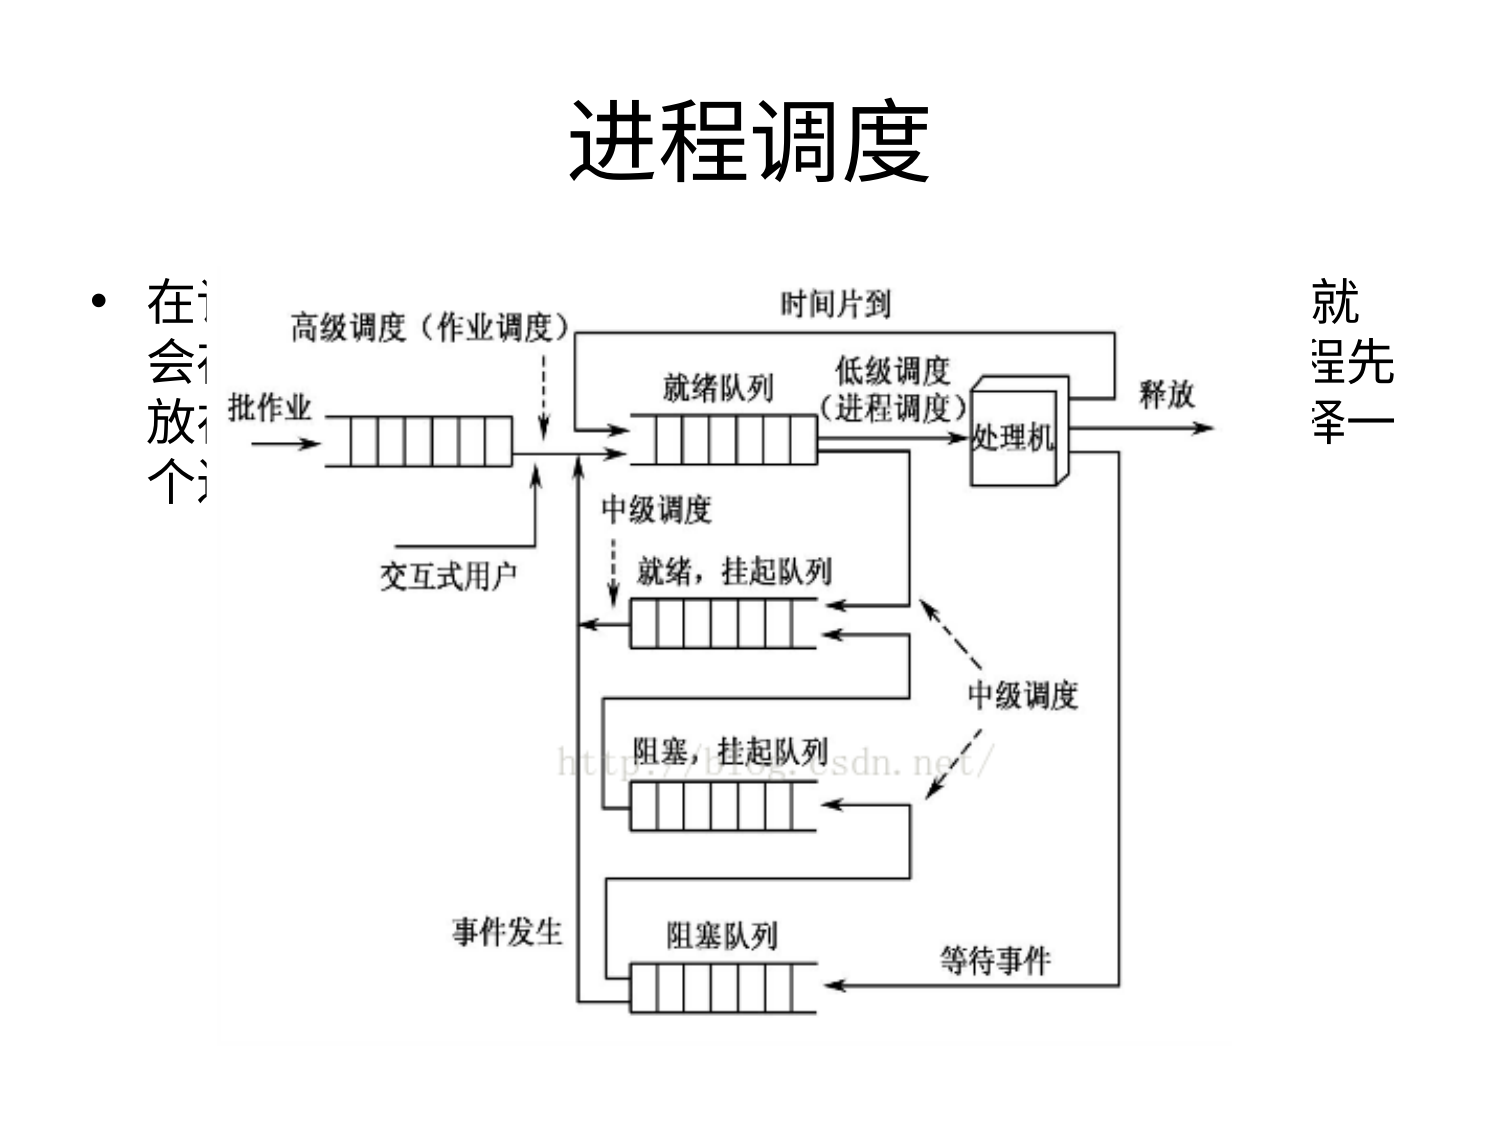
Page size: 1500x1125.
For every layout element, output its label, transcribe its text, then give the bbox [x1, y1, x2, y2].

list 在许多进程或线程都准备使用CPU进行任务处理时，就会存在资源竞争和分配的问题。一般都会将进程或线程先放在一个缓冲池中，等待合适的时机调度程序从中选择一个进程或线程进行交给CPU进行处理。 [1318, 262, 1425, 1005]
picture [206, 255, 1313, 1070]
title 进程调度 [75, 45, 1425, 233]
list 在许多进程或线程都准备使用CPU进行任务处理时，就会存在资源竞争和分配的问题。一般都会将进程或线程先放在一个缓冲池中，等待合适的时机调度程序从中选择一个进程或线程进行交给CPU进行处理。 [75, 262, 201, 1005]
